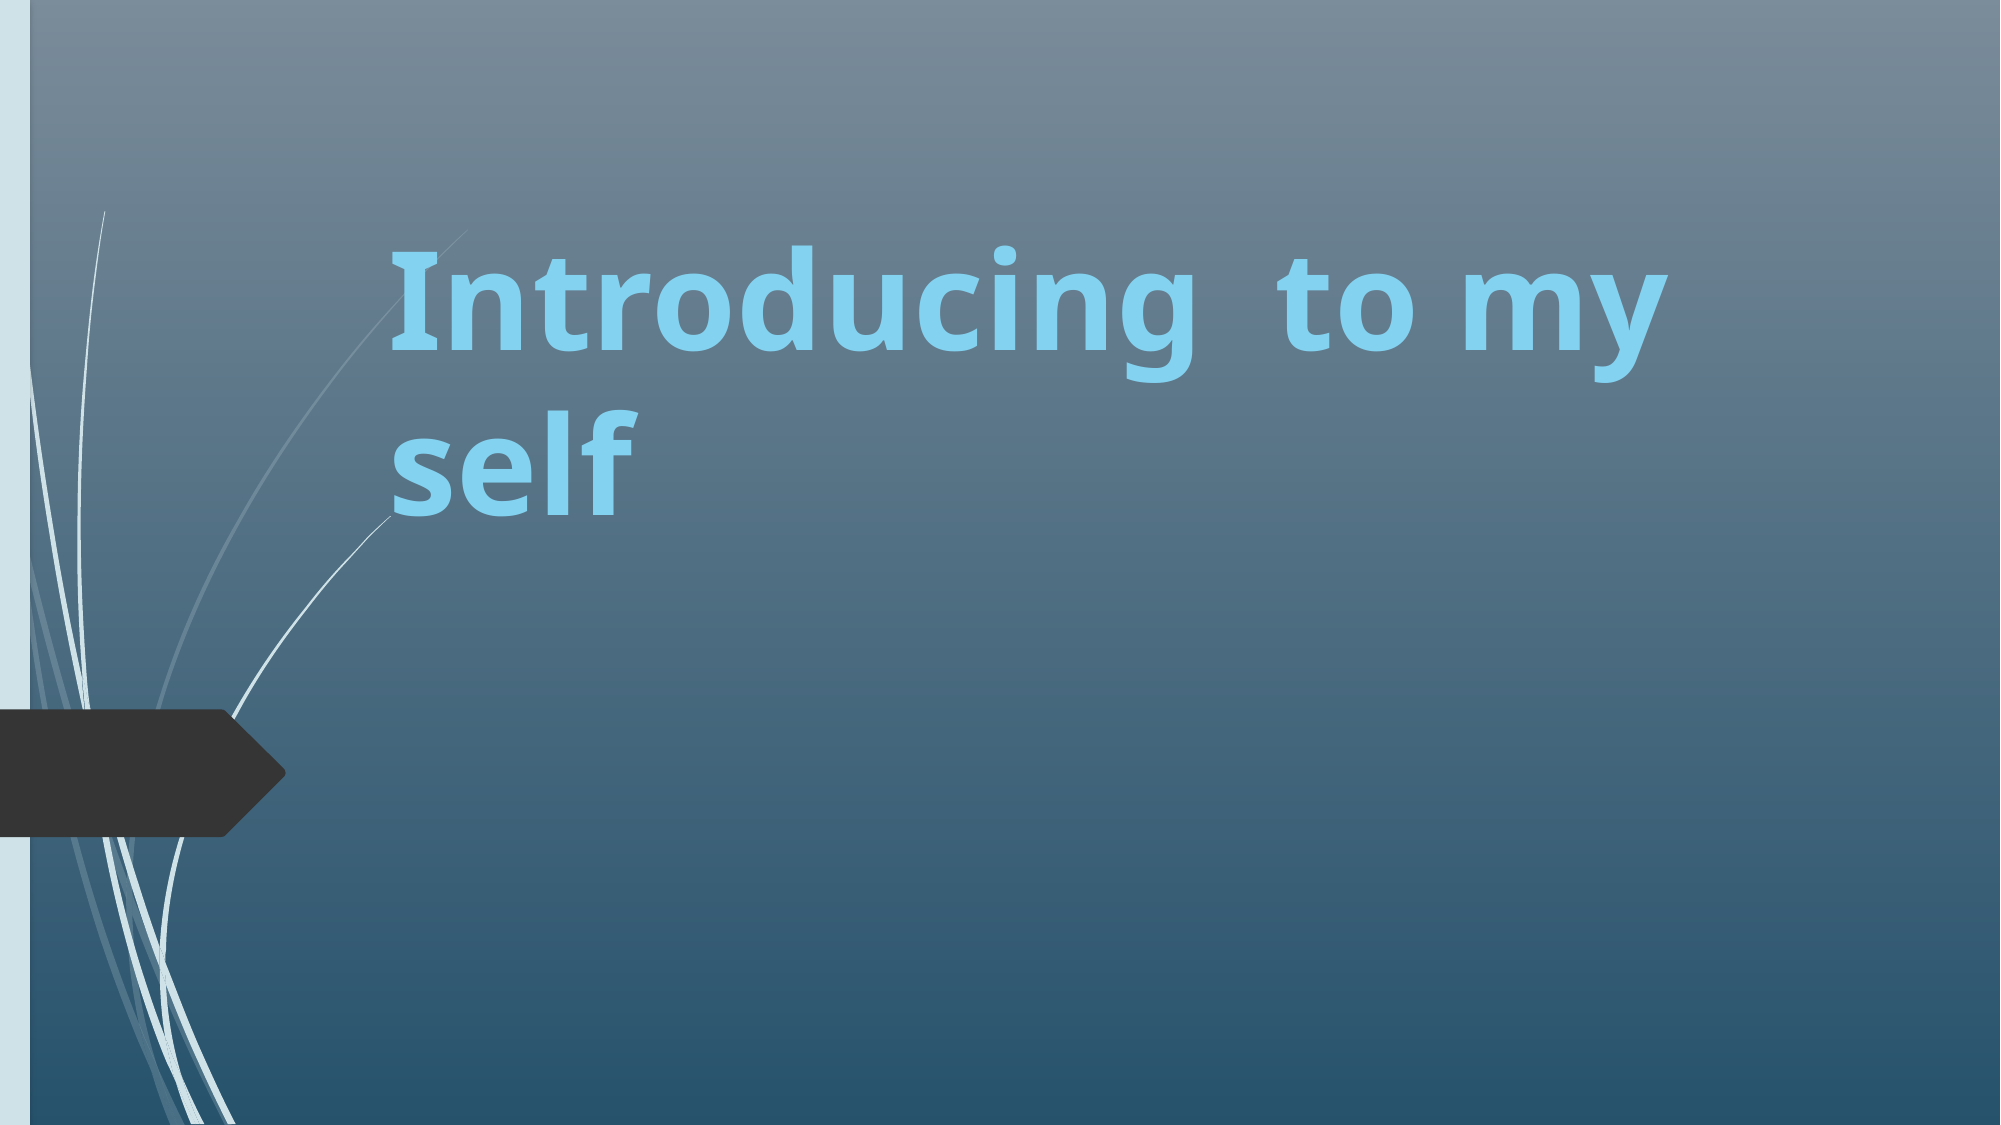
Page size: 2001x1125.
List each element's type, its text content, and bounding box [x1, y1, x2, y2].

title Introducing to my self [373, 205, 1707, 551]
